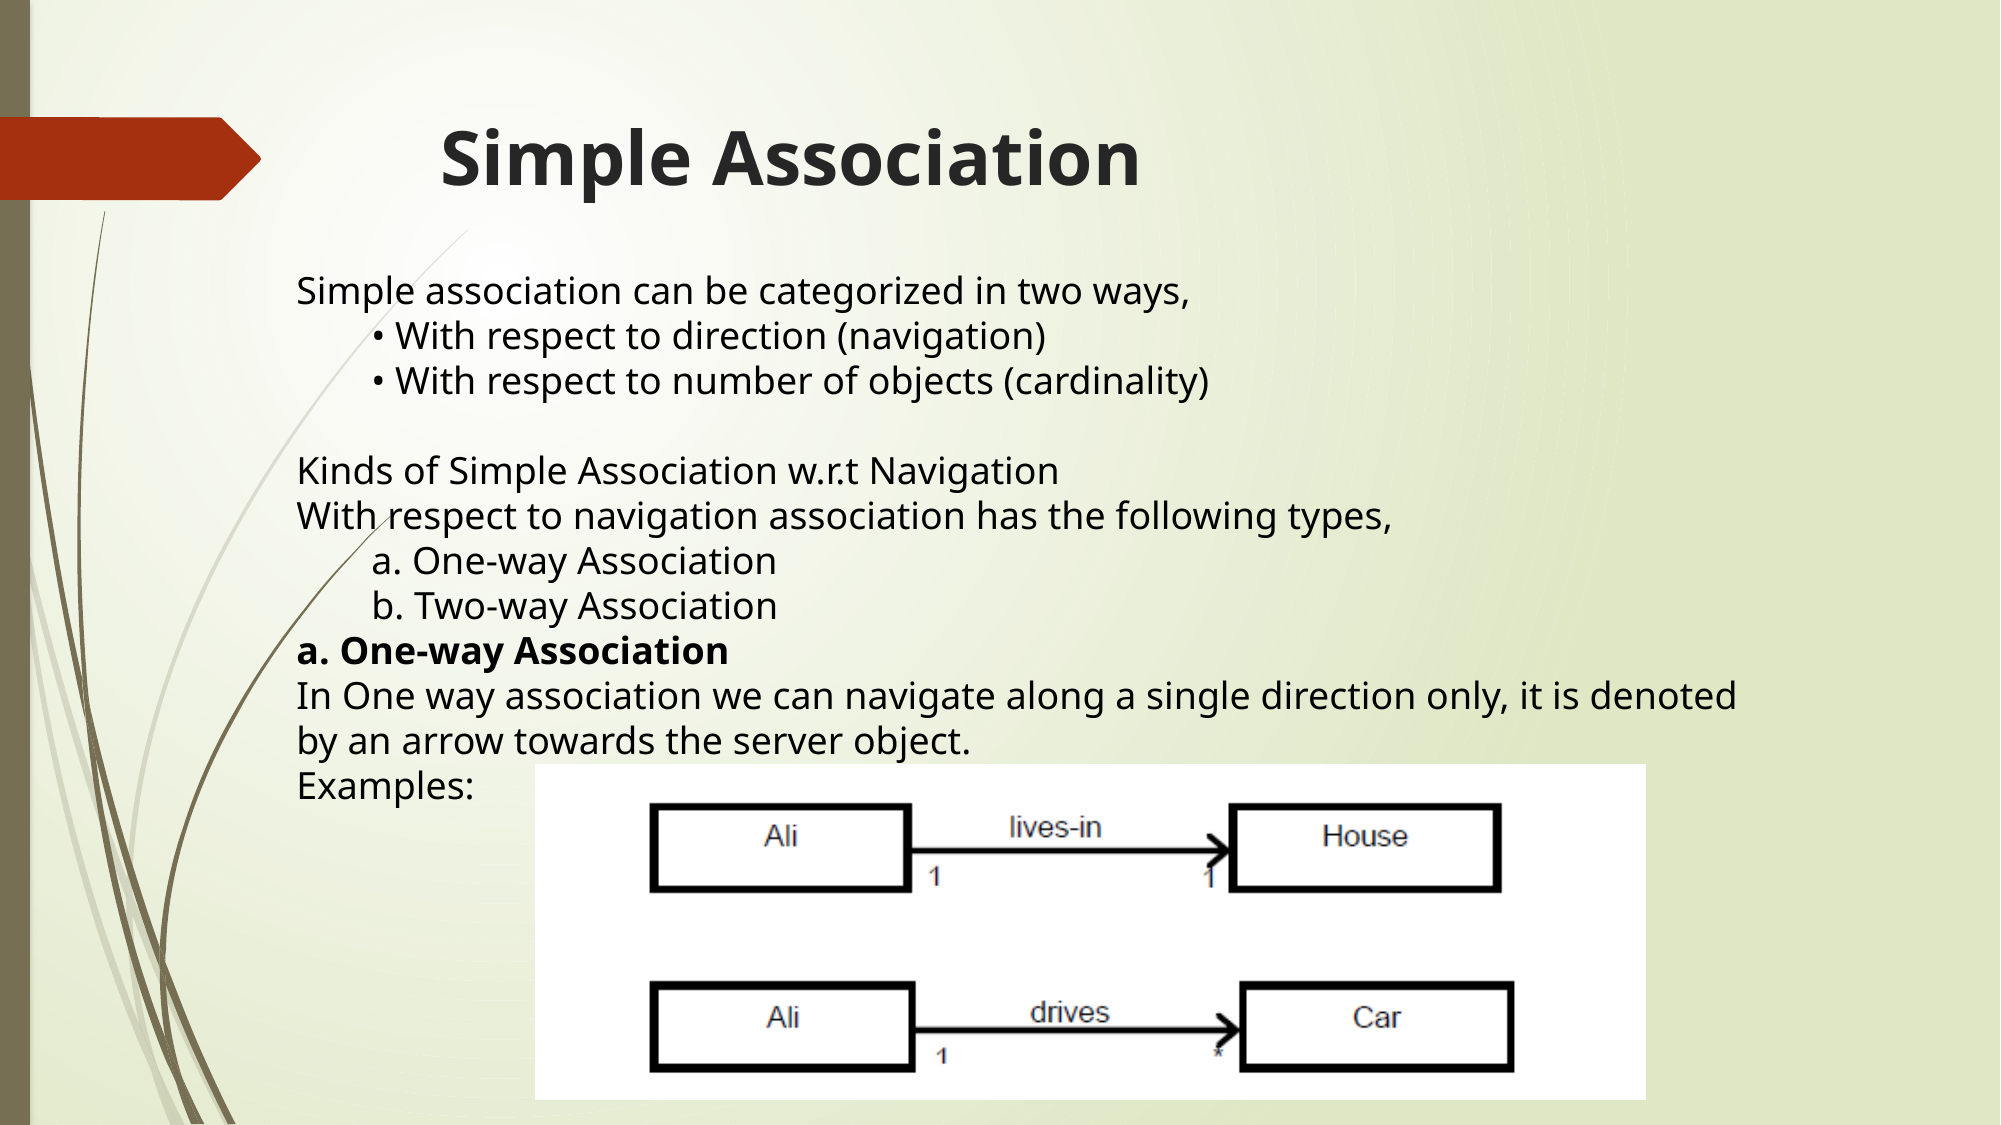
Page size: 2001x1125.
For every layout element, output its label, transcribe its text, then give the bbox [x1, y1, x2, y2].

title Simple Association [425, 102, 1888, 313]
picture [535, 763, 1646, 1101]
text_box Simple association can be categorized in two ways, • With respect to direction (navigation) • With respect to number of objects (cardinality) Kinds of Simple Association w.r.t Navigation With respect to navigation association has the following types, a. One-way Association b. Two-way Association a. One-way Association In One way association we can navigate along a single direction only, it is denoted by an arrow towards the server object. Examples: [281, 259, 1848, 815]
